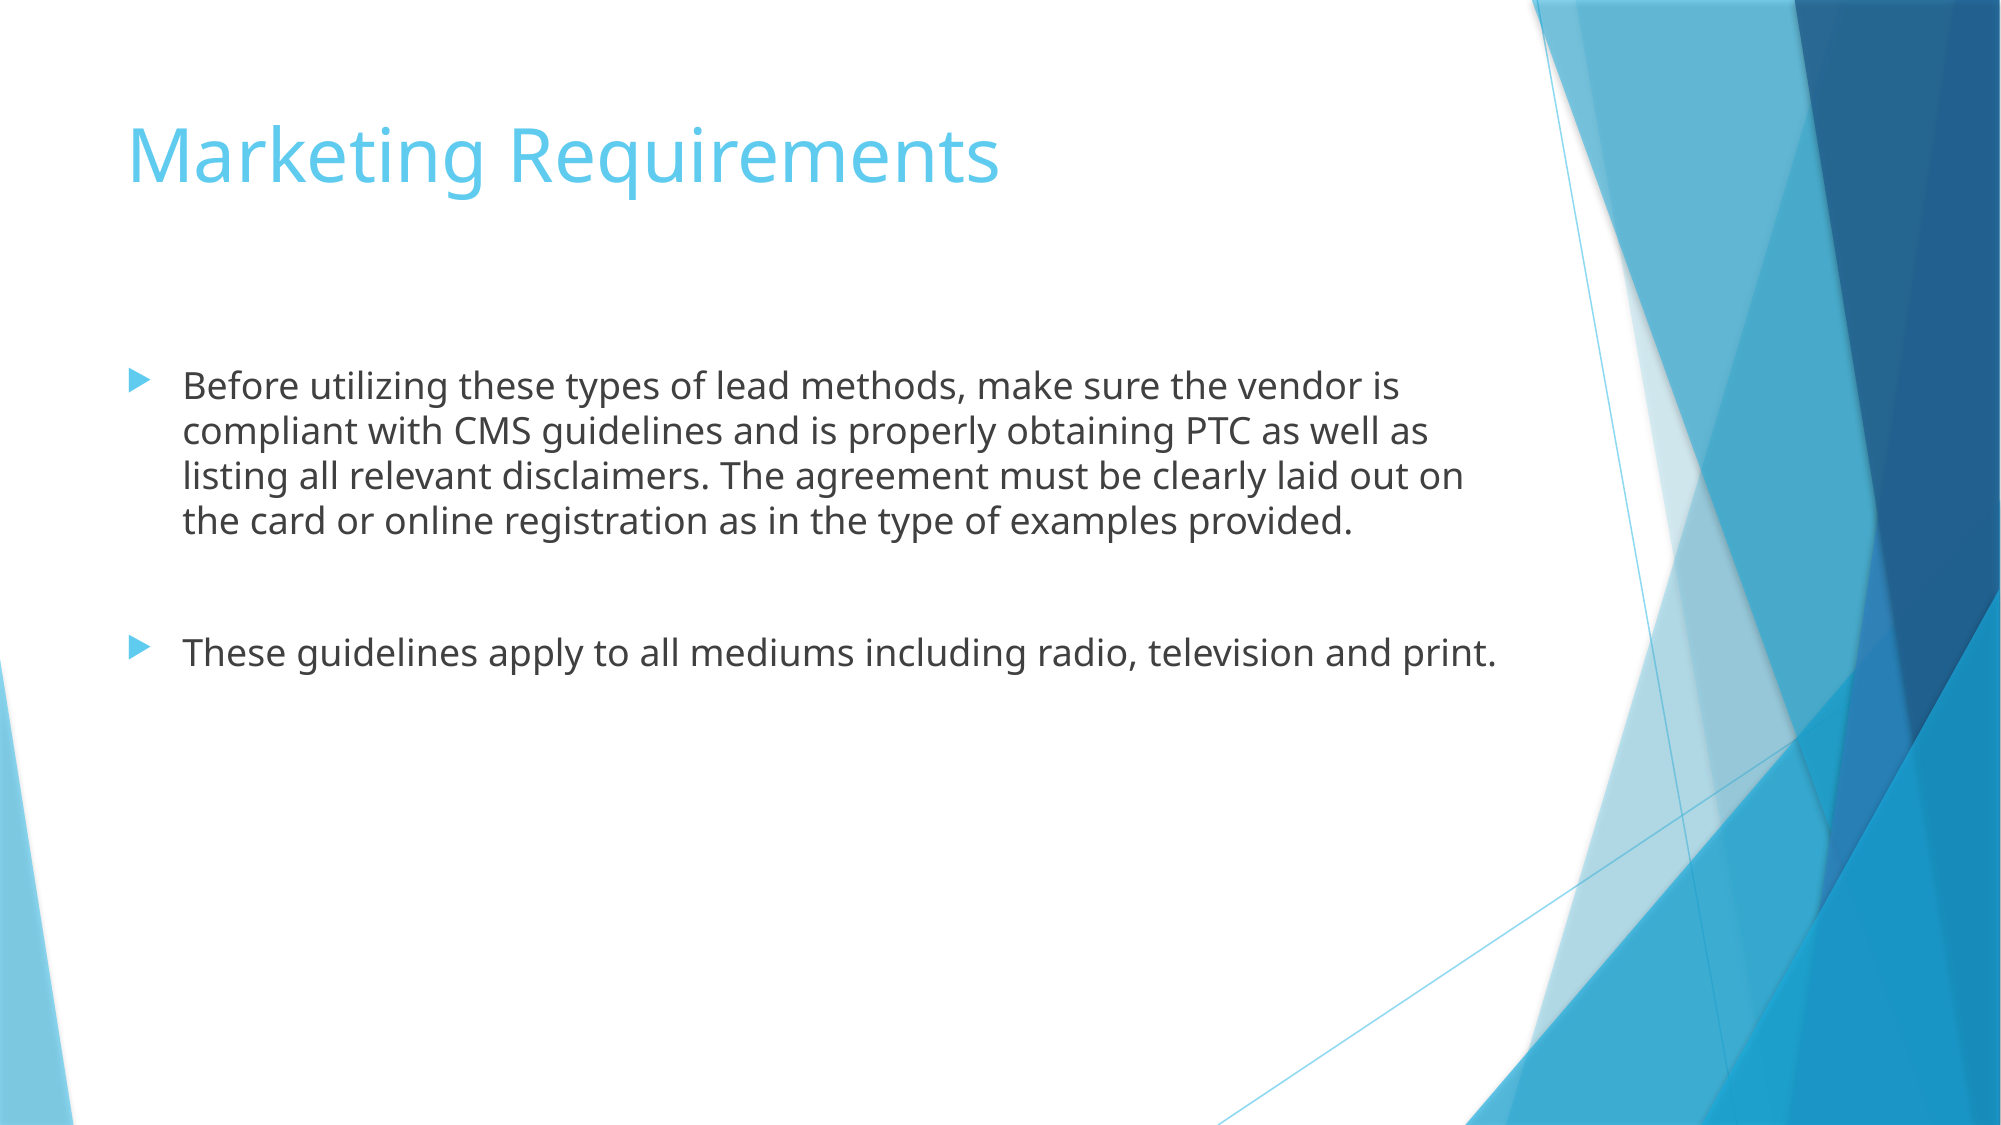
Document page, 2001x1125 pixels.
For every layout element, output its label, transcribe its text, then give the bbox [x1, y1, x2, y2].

title Marketing Requirements [111, 99, 1522, 317]
list Before utilizing these types of lead methods, make sure the vendor is compliant with CMS guidelines and is properly obtaining PTC as well as listing all relevant disclaimers. The agreement must be clearly laid out on the card or online registration as in the type of examples provided. These guidelines apply to all mediums including radio, television and print. [111, 354, 1522, 992]
